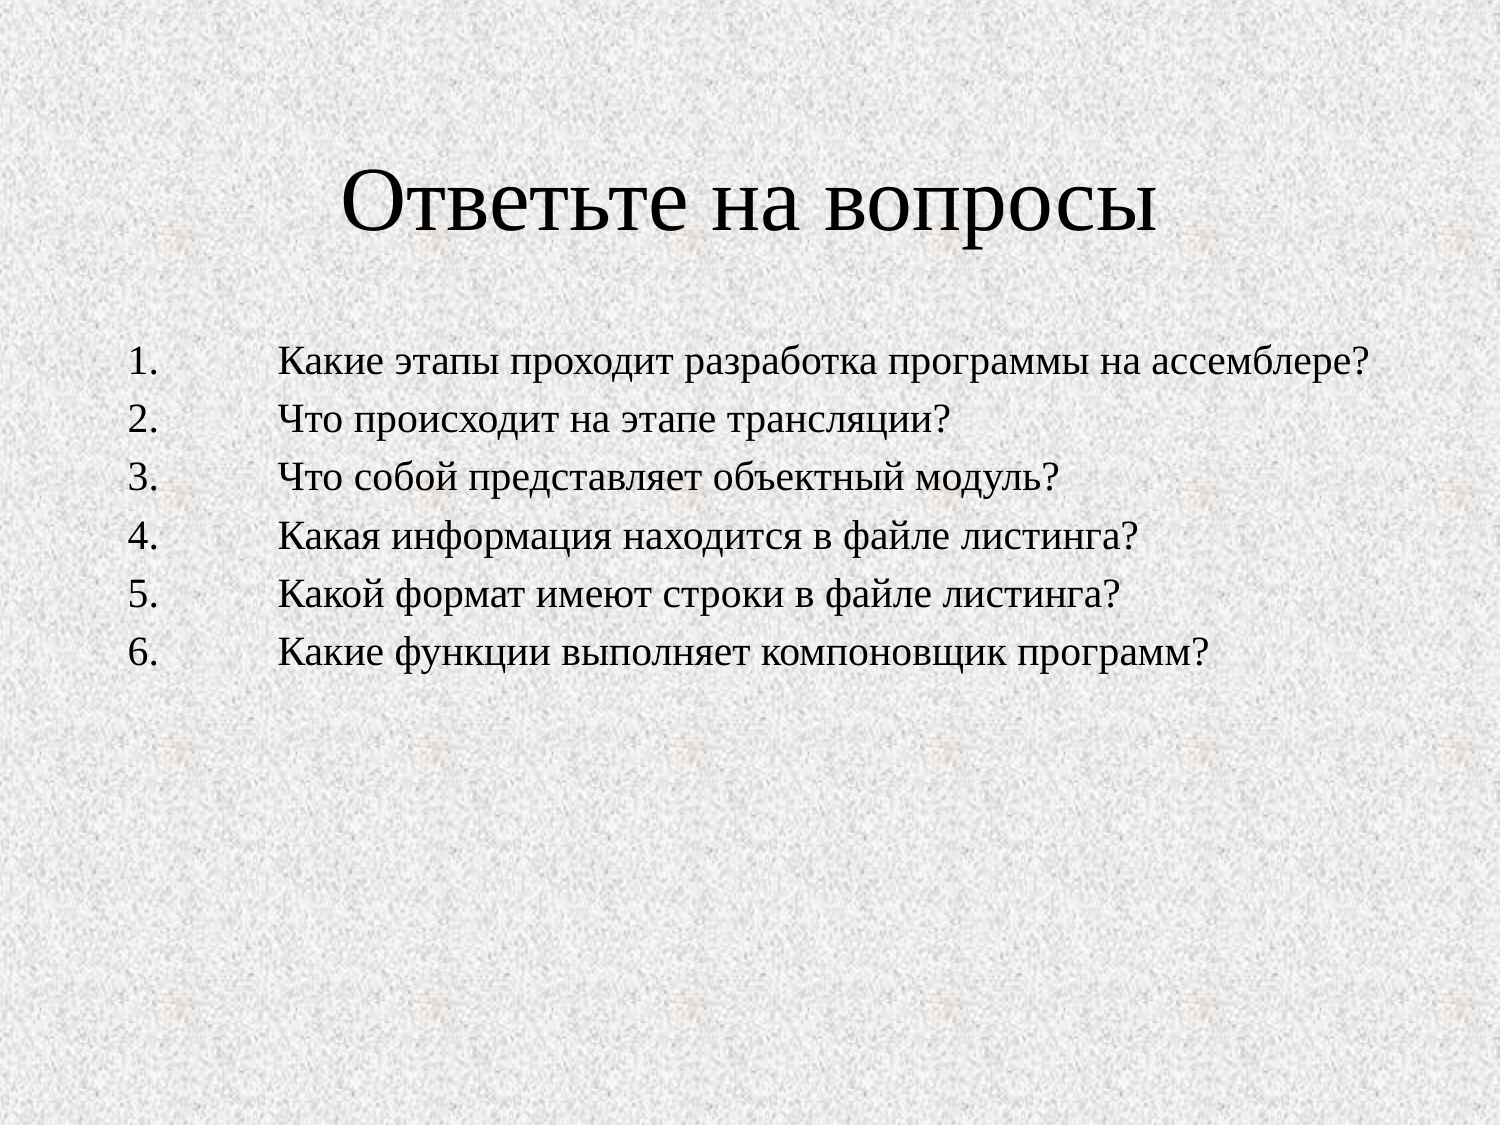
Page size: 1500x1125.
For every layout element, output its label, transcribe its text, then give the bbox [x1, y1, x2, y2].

picture [0, 0, 1500, 1125]
list 1. Какие этапы проходит разработка программы на ассемблере? 2. Что происходит на этапе трансляции? 3. Что собой представляет объектный модуль? 4. Какая информация находится в файле листинга? 5. Какой формат имеют строки в файле листинга? 6. Какие функции выполняет компоновщик программ? [112, 324, 1388, 1000]
title Ответьте на вопросы [112, 99, 1388, 288]
